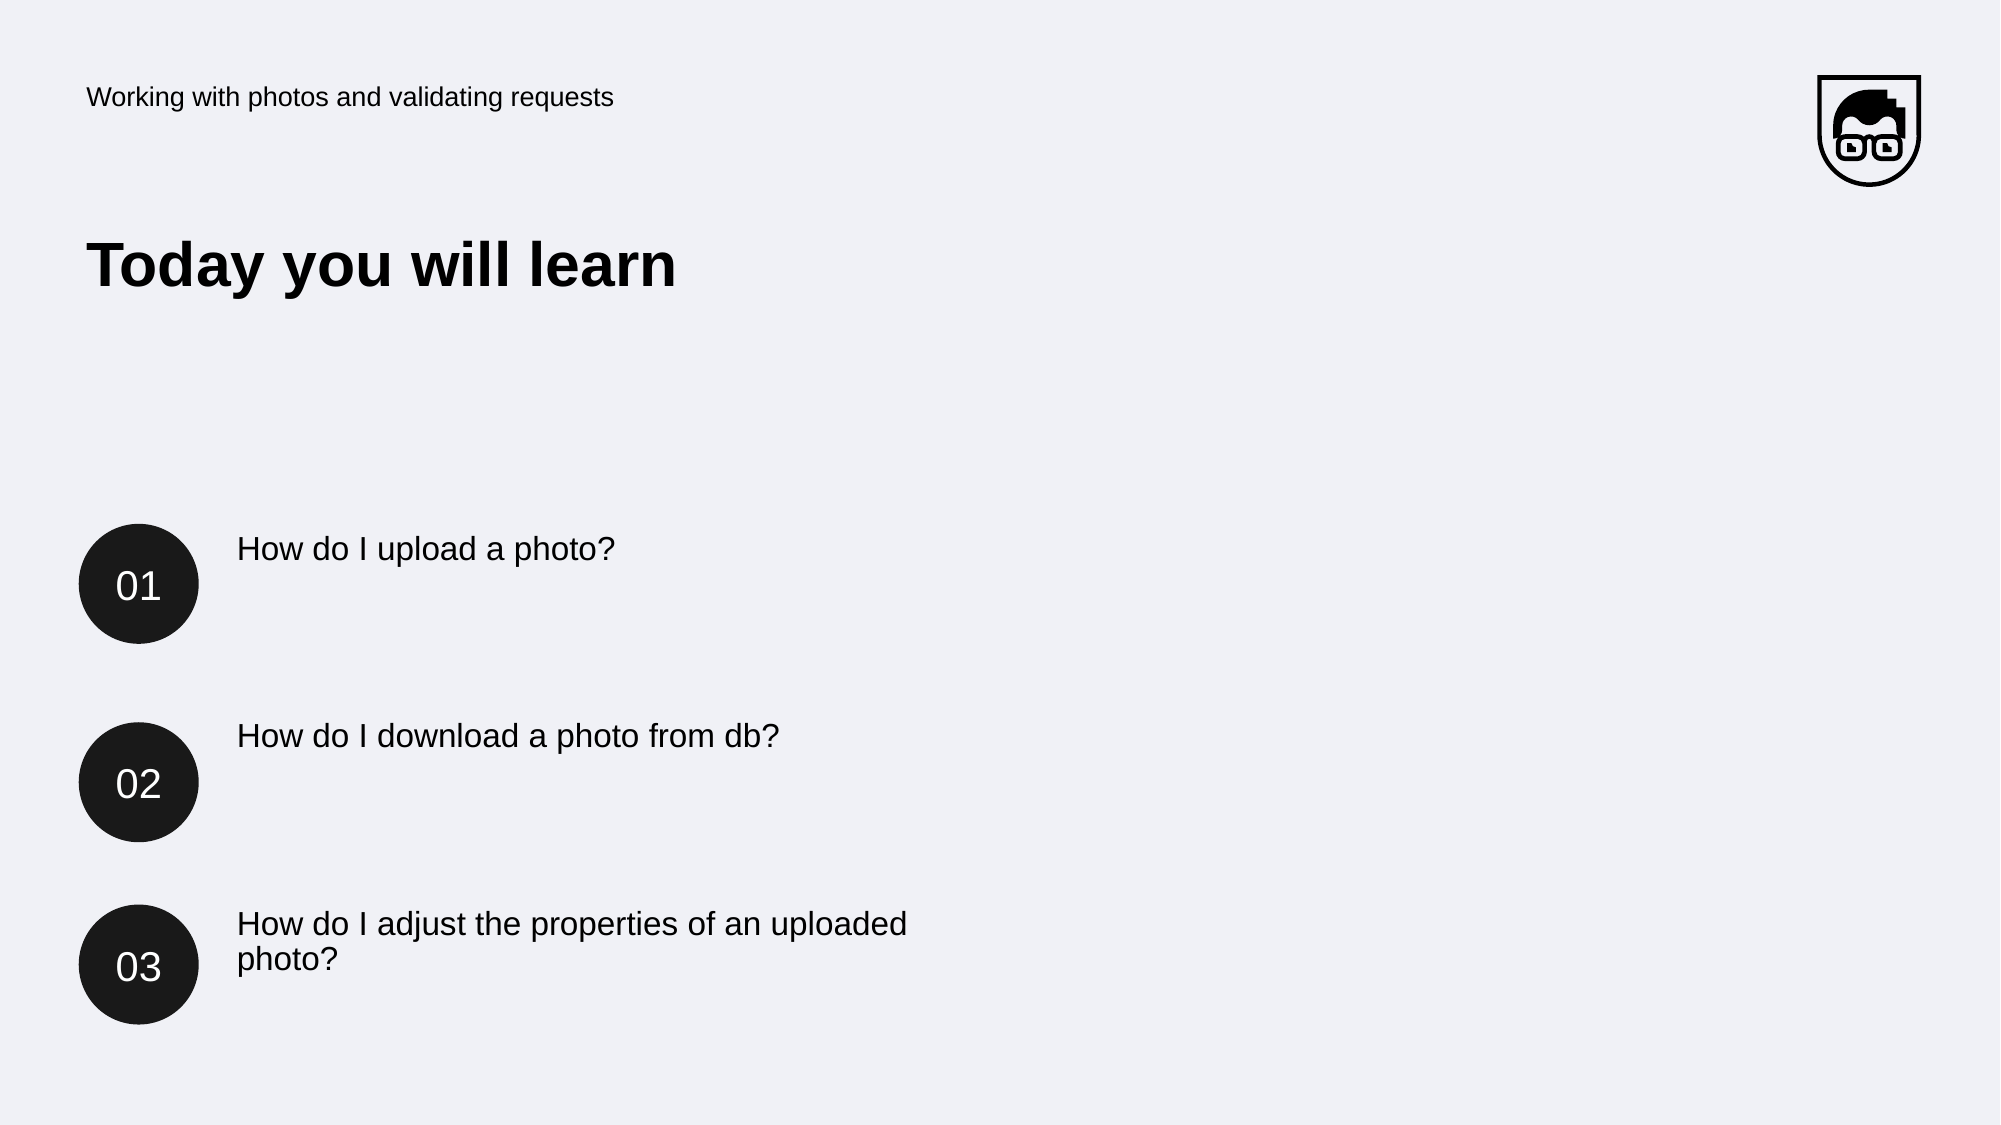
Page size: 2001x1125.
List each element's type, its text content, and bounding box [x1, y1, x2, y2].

title Today you will learn [78, 224, 925, 449]
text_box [78, 721, 199, 843]
list How do I adjust the properties of an uploaded photo? [229, 898, 925, 1047]
list How do I upload a photo? [229, 523, 925, 672]
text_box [78, 904, 199, 1025]
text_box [78, 523, 199, 645]
list Working with photos and validating requests [78, 75, 1000, 150]
list How do I download a photo from db? [229, 711, 925, 860]
